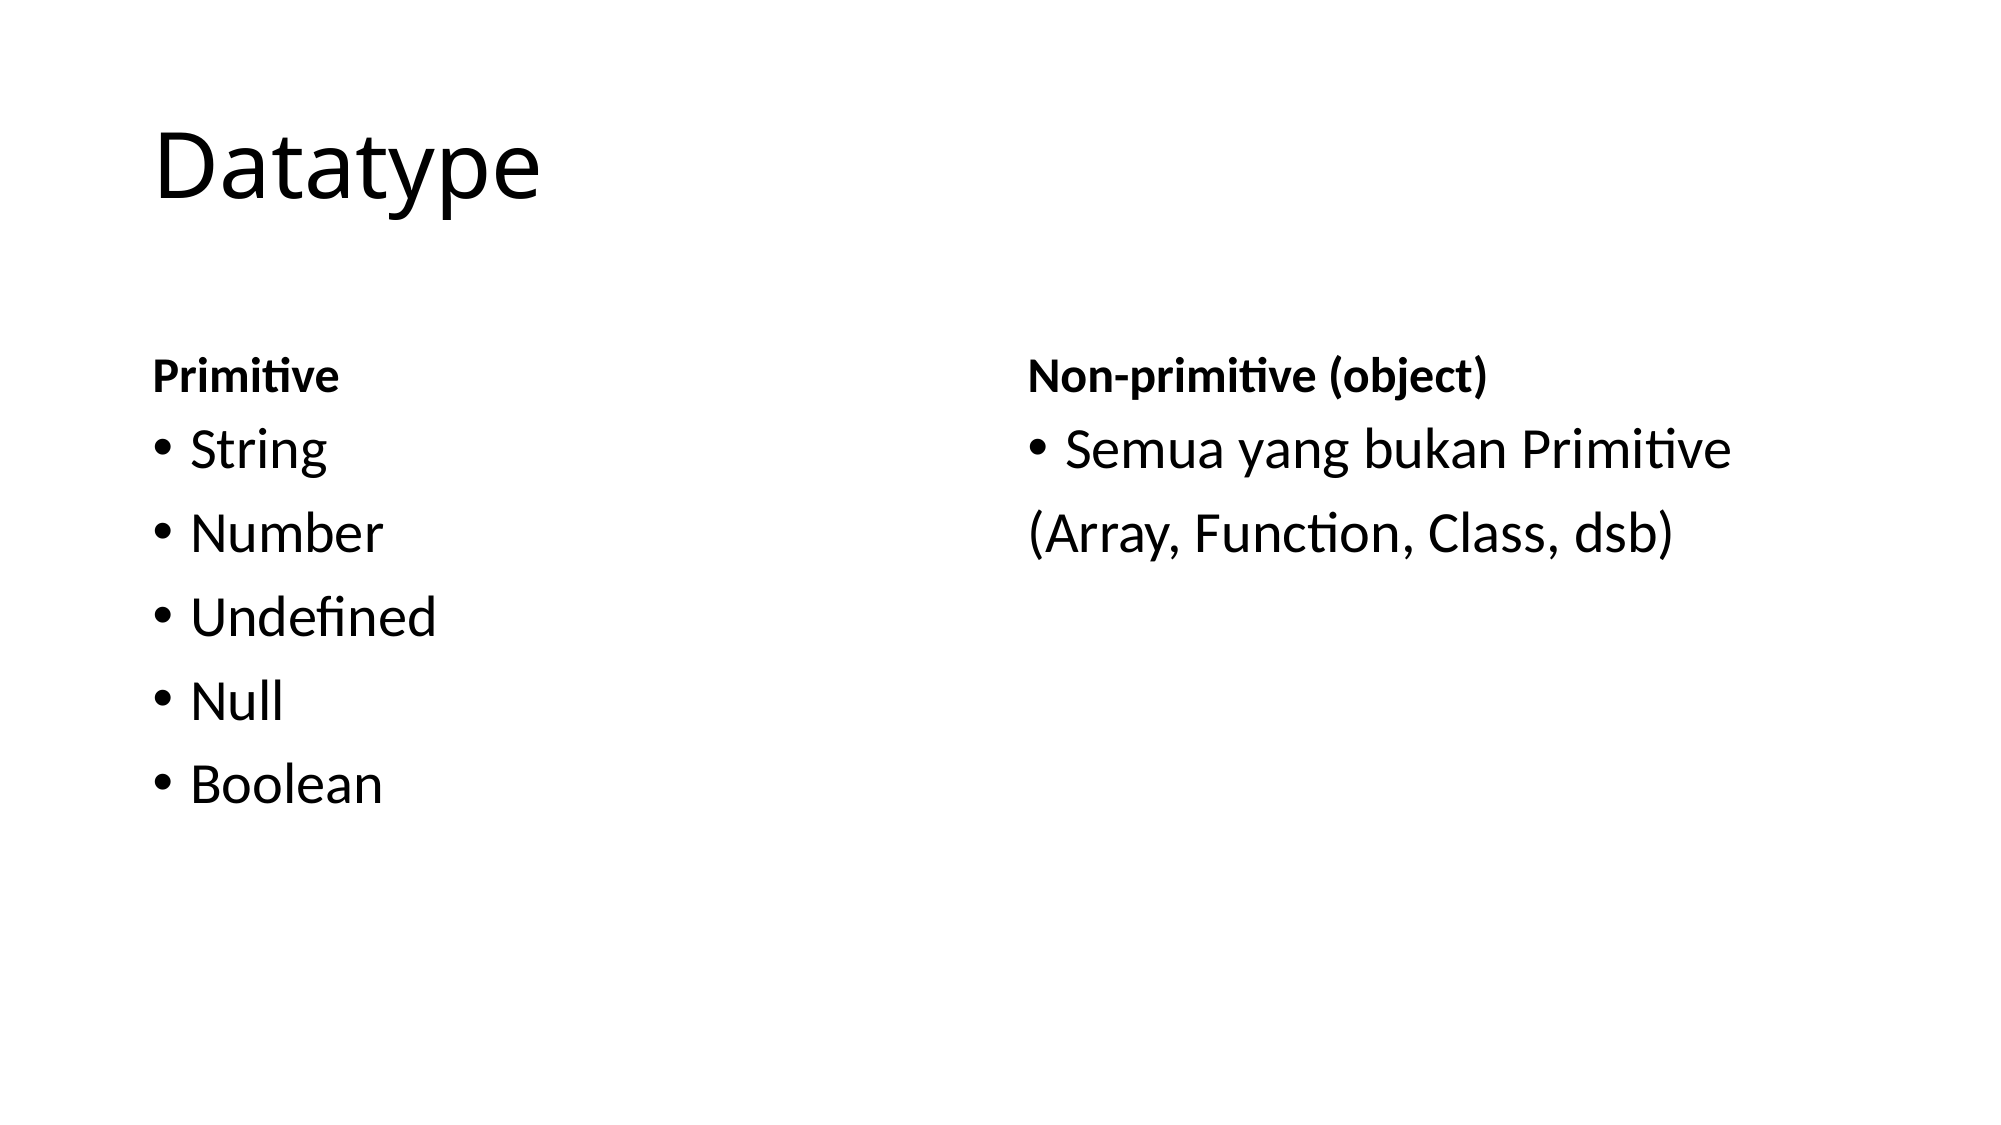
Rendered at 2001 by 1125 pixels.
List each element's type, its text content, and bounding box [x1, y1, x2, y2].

list Semua yang bukan Primitive (Array, Function, Class, dsb) [1012, 410, 1863, 1016]
list Non-primitive (object) [1012, 275, 1863, 410]
title Datatype [137, 59, 1863, 278]
list String Number Undefined Null Boolean [137, 410, 984, 1016]
list Primitive [137, 275, 984, 410]
